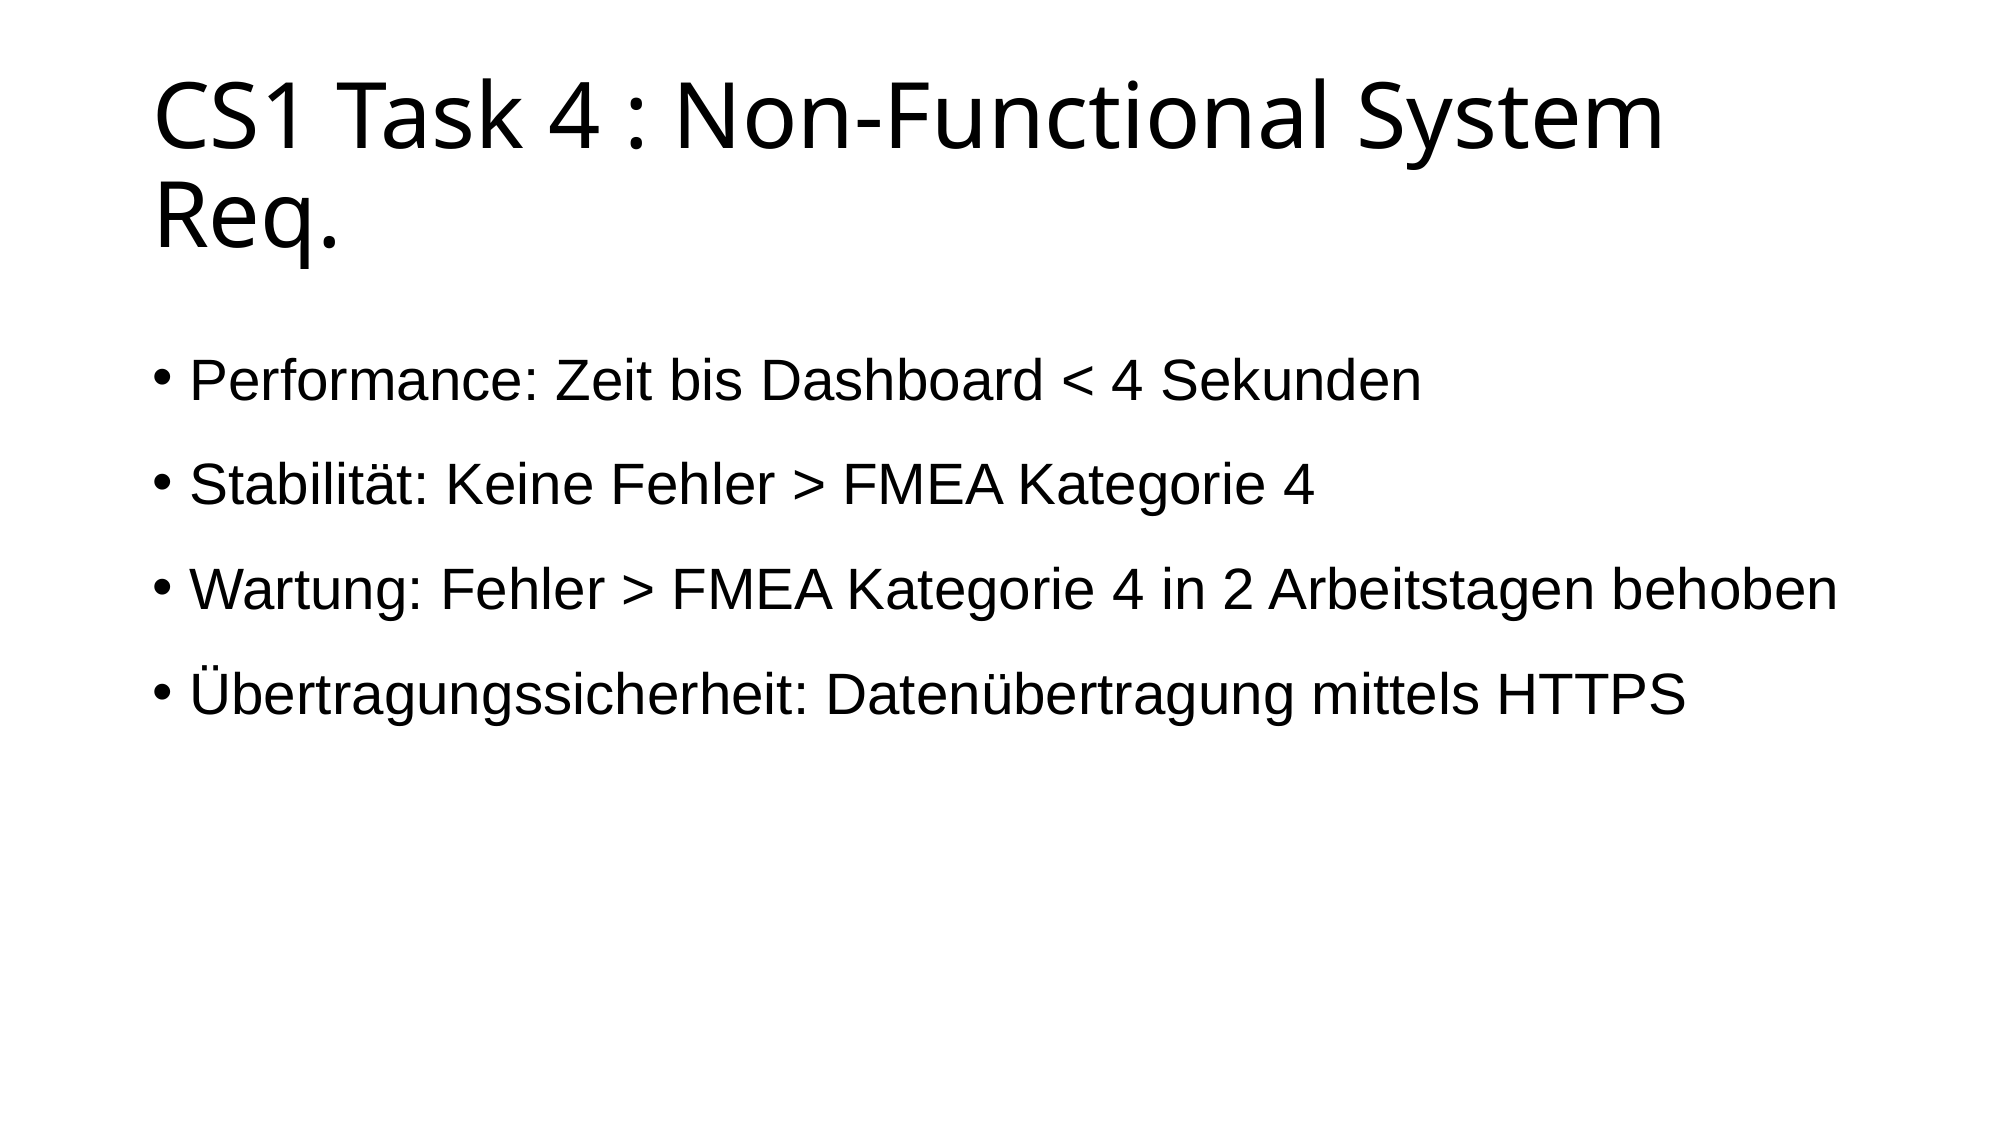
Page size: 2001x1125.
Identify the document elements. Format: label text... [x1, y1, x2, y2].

text_box CS1 Task 4 : Non-Functional System Req. [137, 59, 1863, 278]
text_box Performance: Zeit bis Dashboard < 4 Sekunden Stabilität: Keine Fehler > FMEA Kategorie 4 Wartung: Fehler > FMEA Kategorie 4 in 2 Arbeitstagen behoben Übertragungssicherheit: Datenübertragung mittels HTTPS [137, 299, 1863, 1040]
